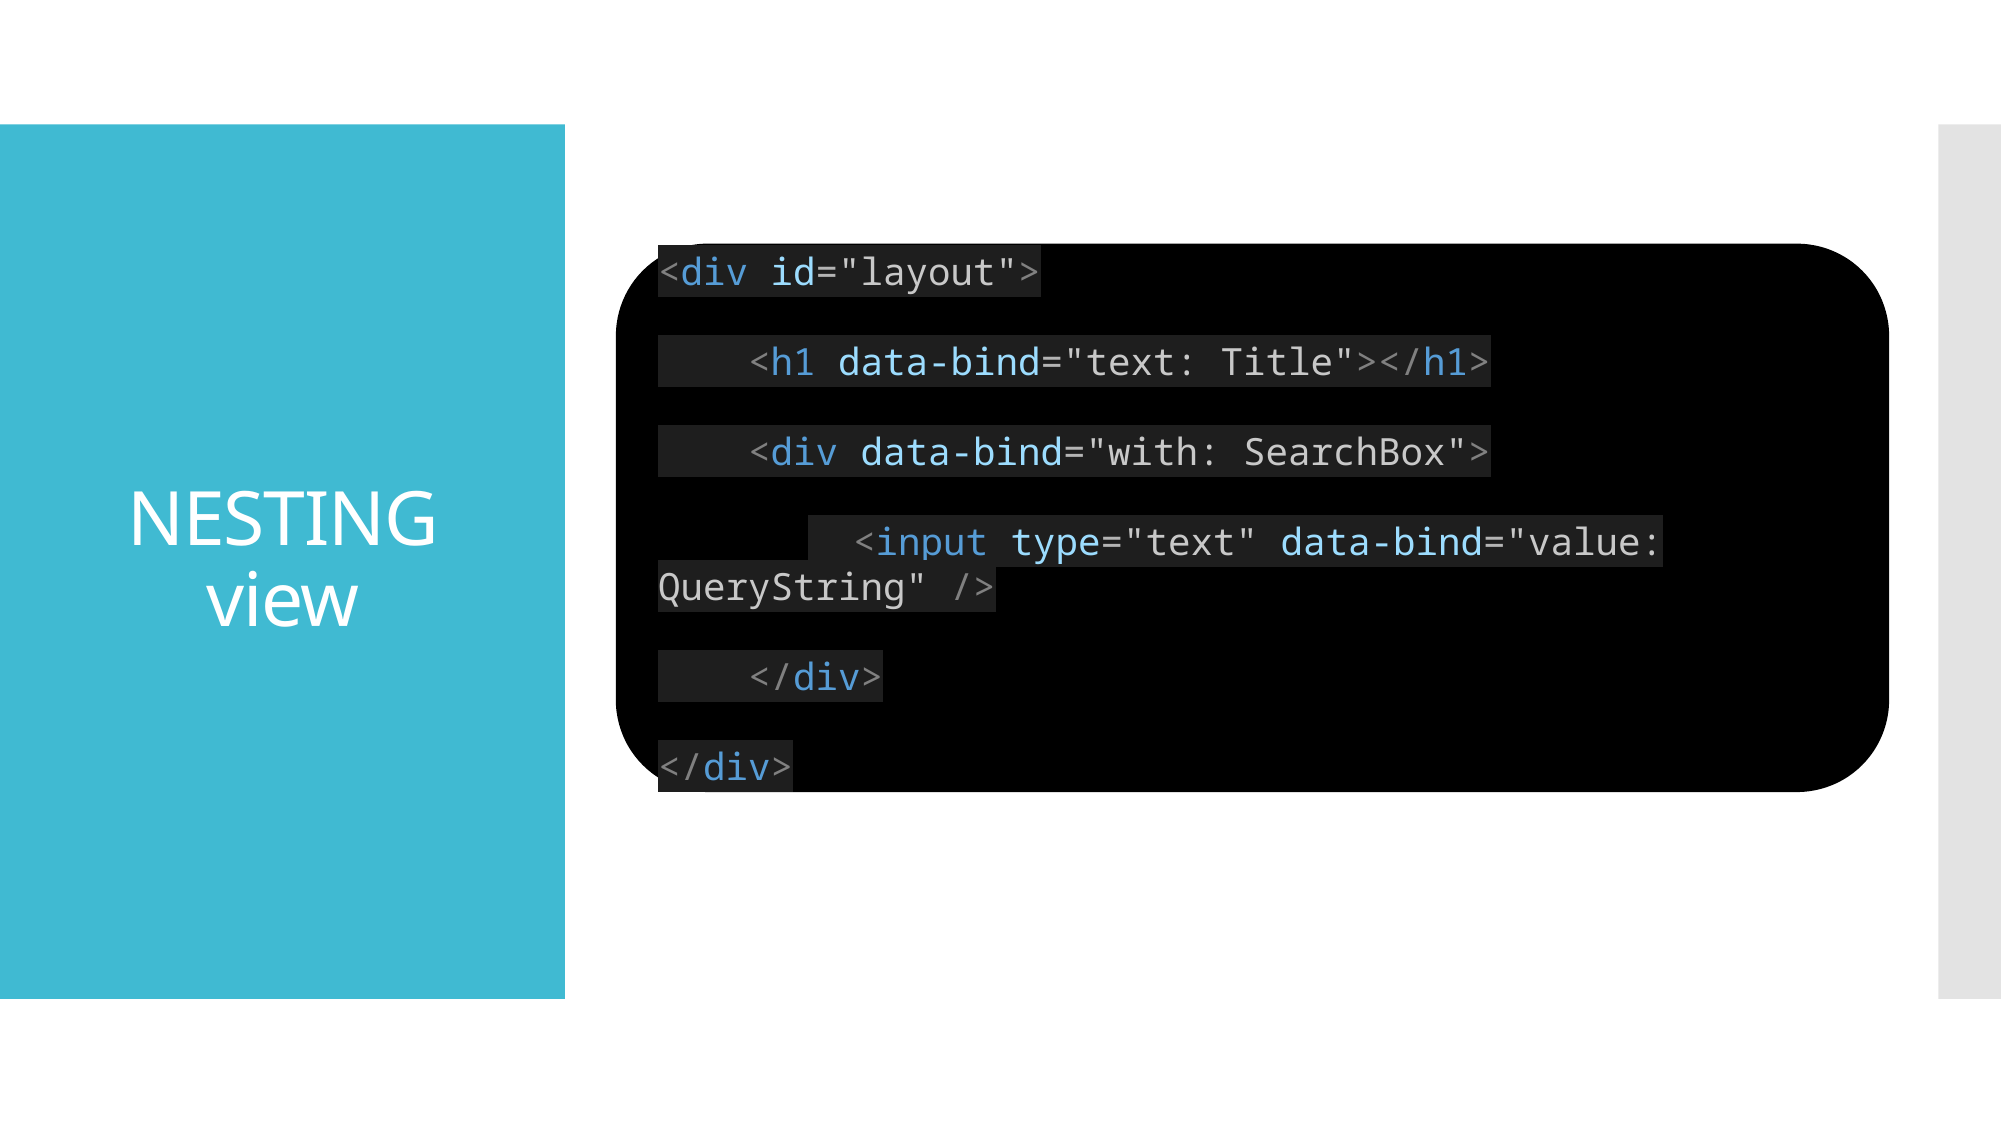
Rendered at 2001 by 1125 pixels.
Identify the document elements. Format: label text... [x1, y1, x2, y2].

title NESTING view [41, 184, 525, 940]
text_box <div id="layout"> <h1 data-bind="text: Title"></h1> <div data-bind="with: SearchBox"> <input type="text" data-bind="value: QueryString" /> </div> </div> [615, 243, 1890, 793]
